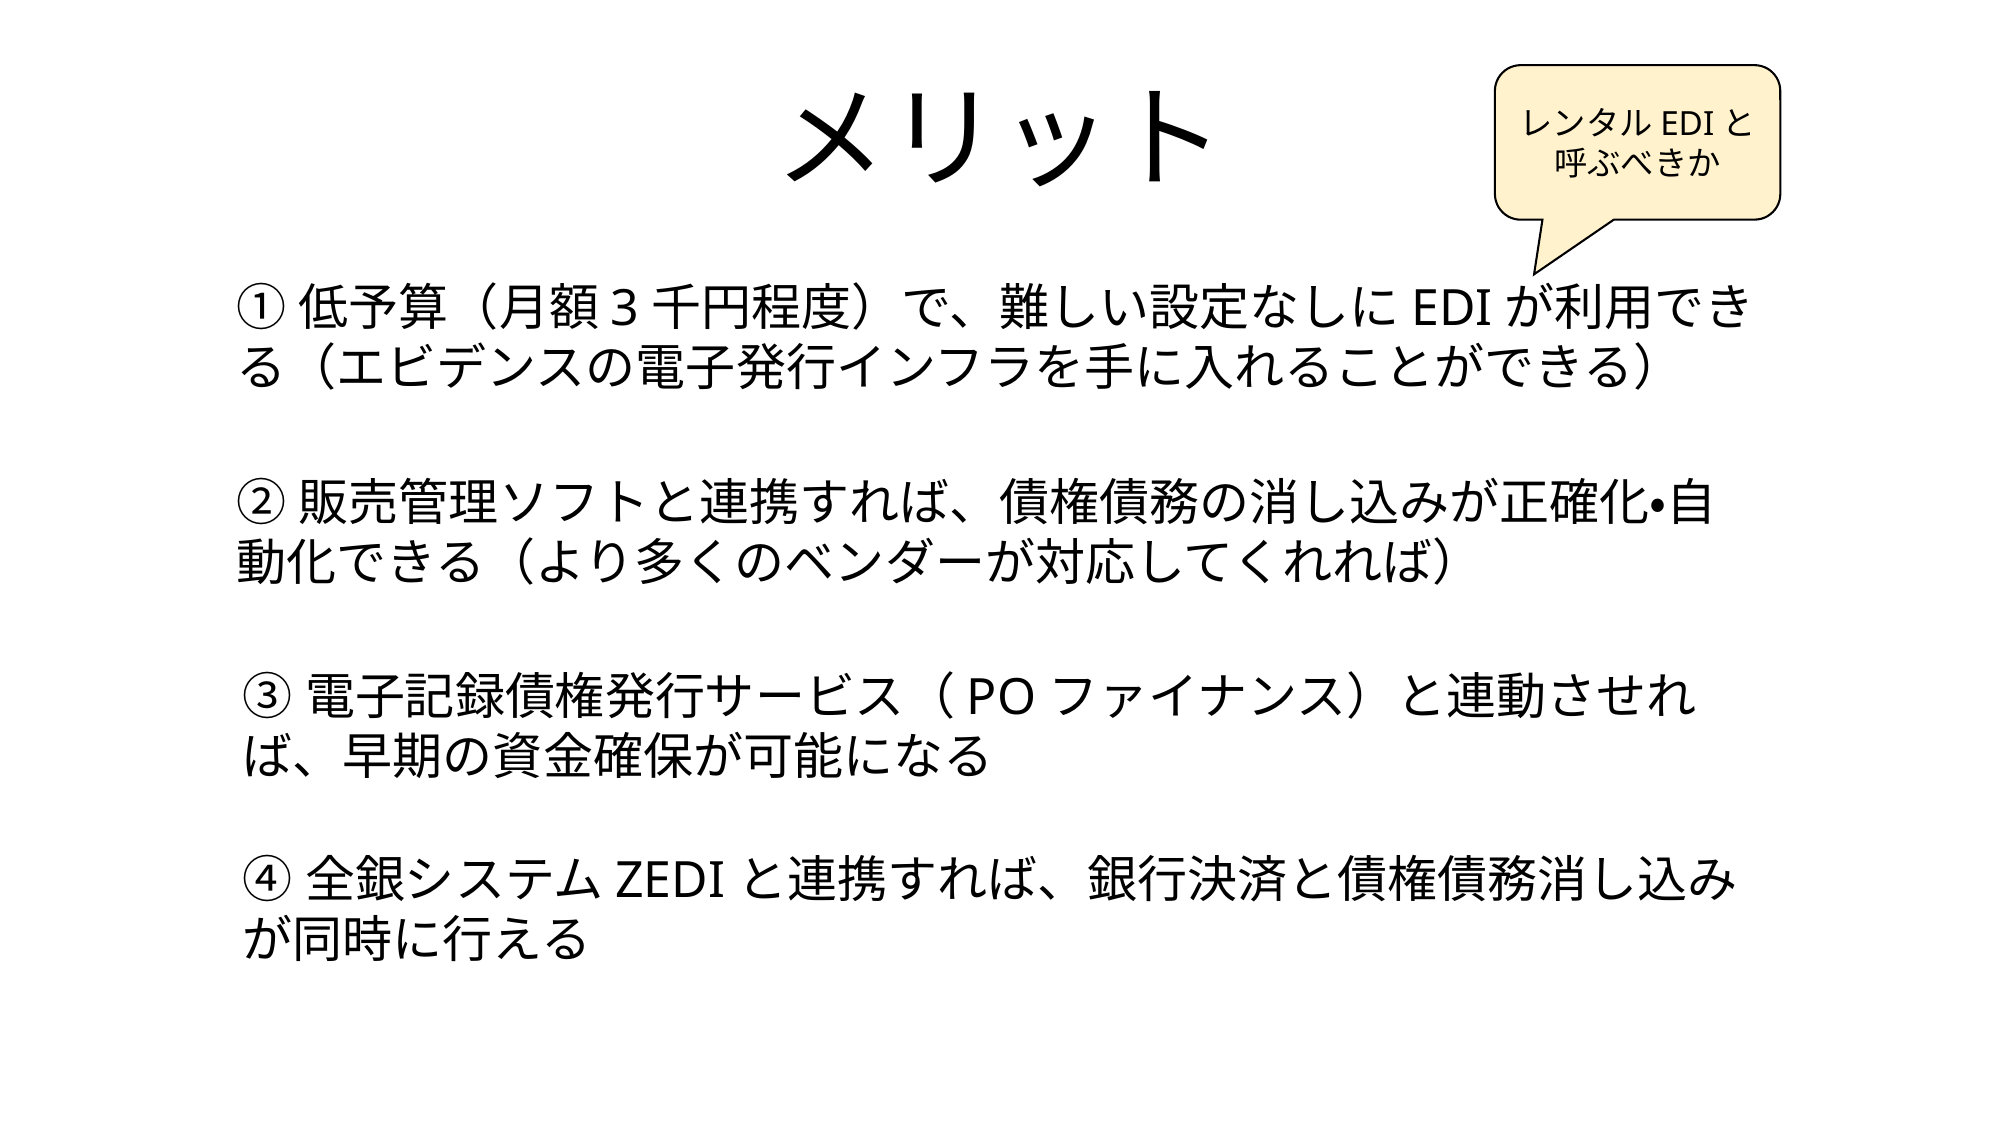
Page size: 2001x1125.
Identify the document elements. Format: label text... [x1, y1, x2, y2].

text_box レンタルEDIと呼ぶべきか [1493, 64, 1782, 277]
text_box ①低予算（月額3千円程度）で、難しい設定なしにEDIが利用できる（エビデンスの電子発行インフラを手に入れることができる） [222, 268, 1800, 404]
text_box ④全銀システムZEDIと連携すれば、銀行決済と債権債務消し込みが同時に行える [228, 840, 1757, 975]
text_box ③電子記録債権発行サービス（POファイナンス）と連動させれば、早期の資金確保が可能になる [228, 657, 1757, 792]
text_box メリット [760, 59, 1240, 209]
text_box ②販売管理ソフトと連携すれば、債権債務の消し込みが正確化・自動化できる（より多くのベンダーが対応してくれれば） [222, 462, 1750, 598]
